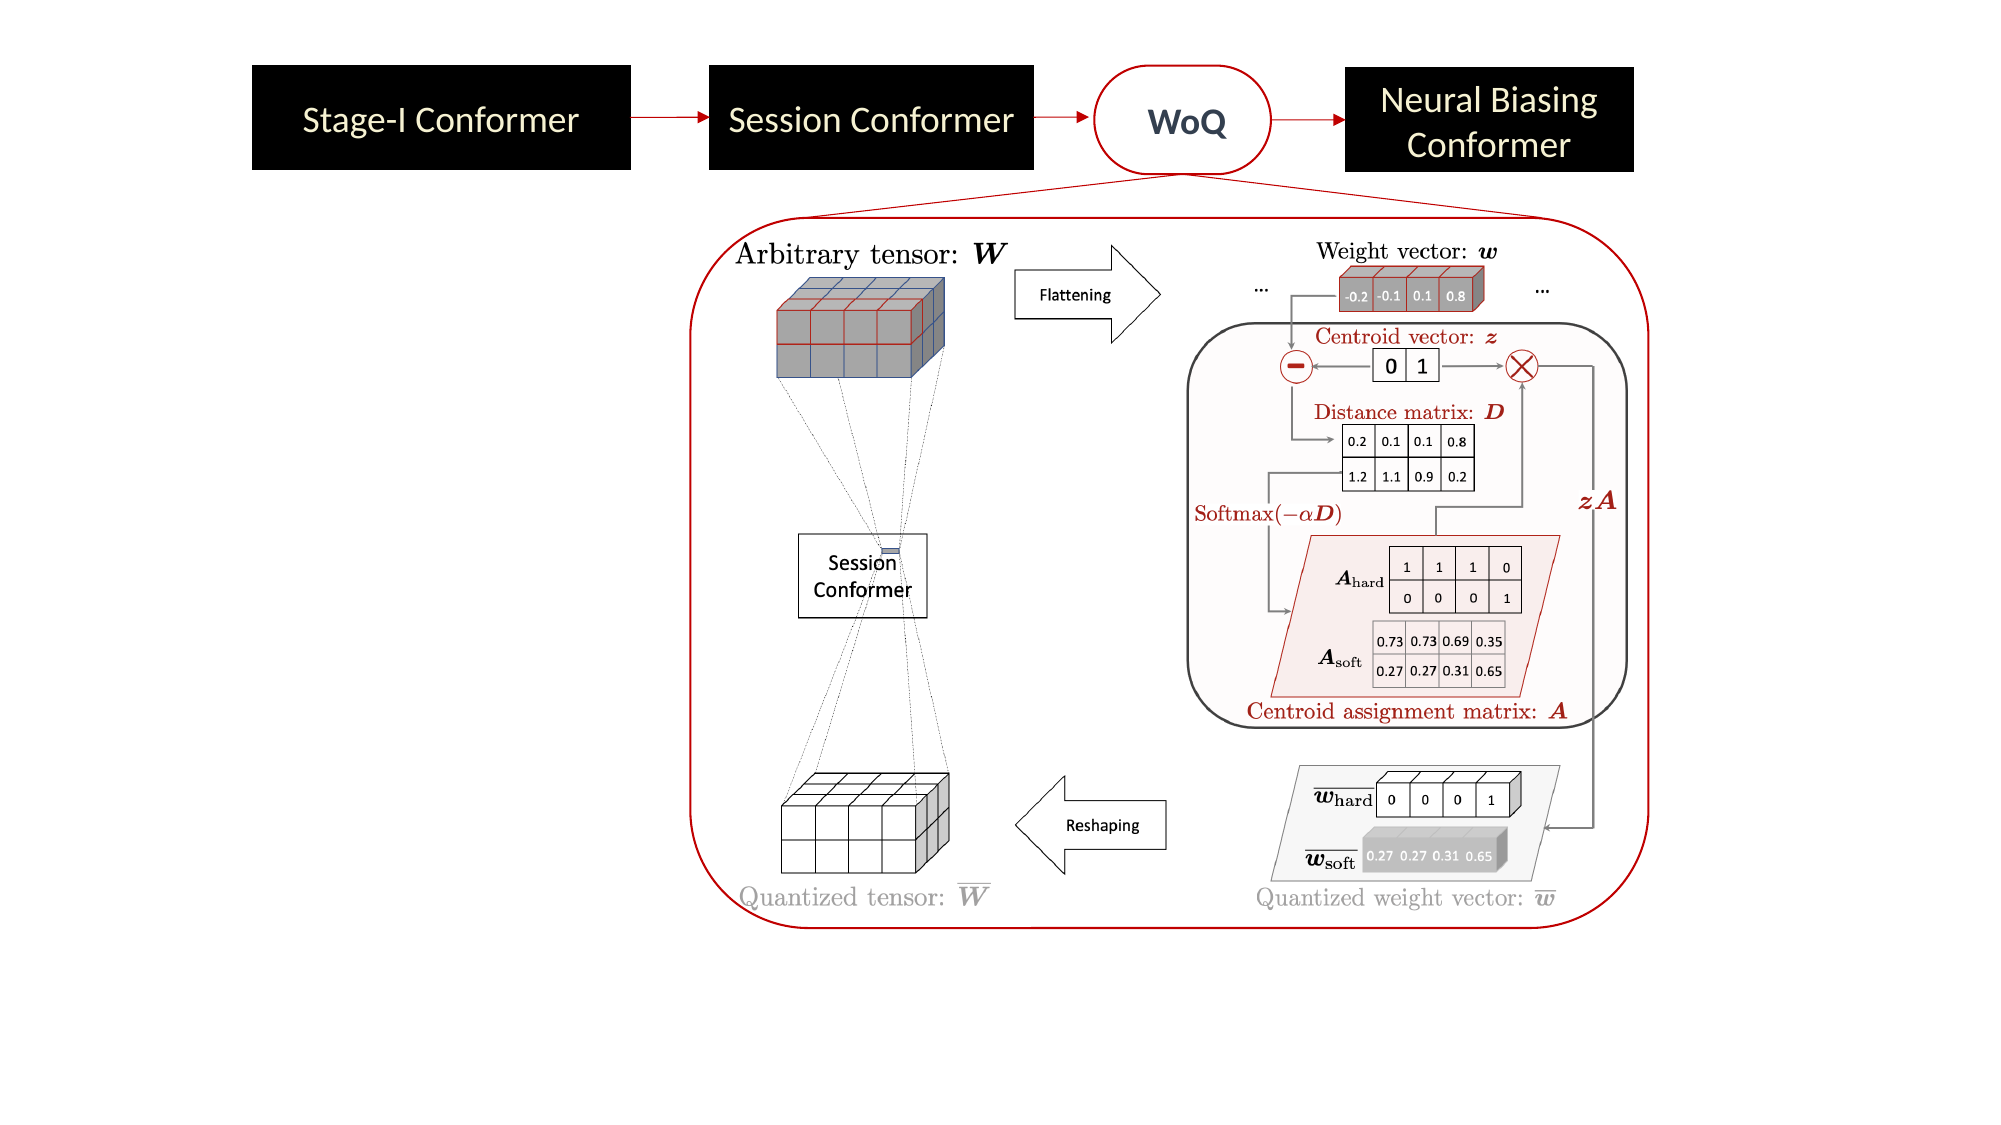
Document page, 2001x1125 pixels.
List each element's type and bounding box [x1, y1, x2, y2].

text_box [252, 65, 1649, 929]
